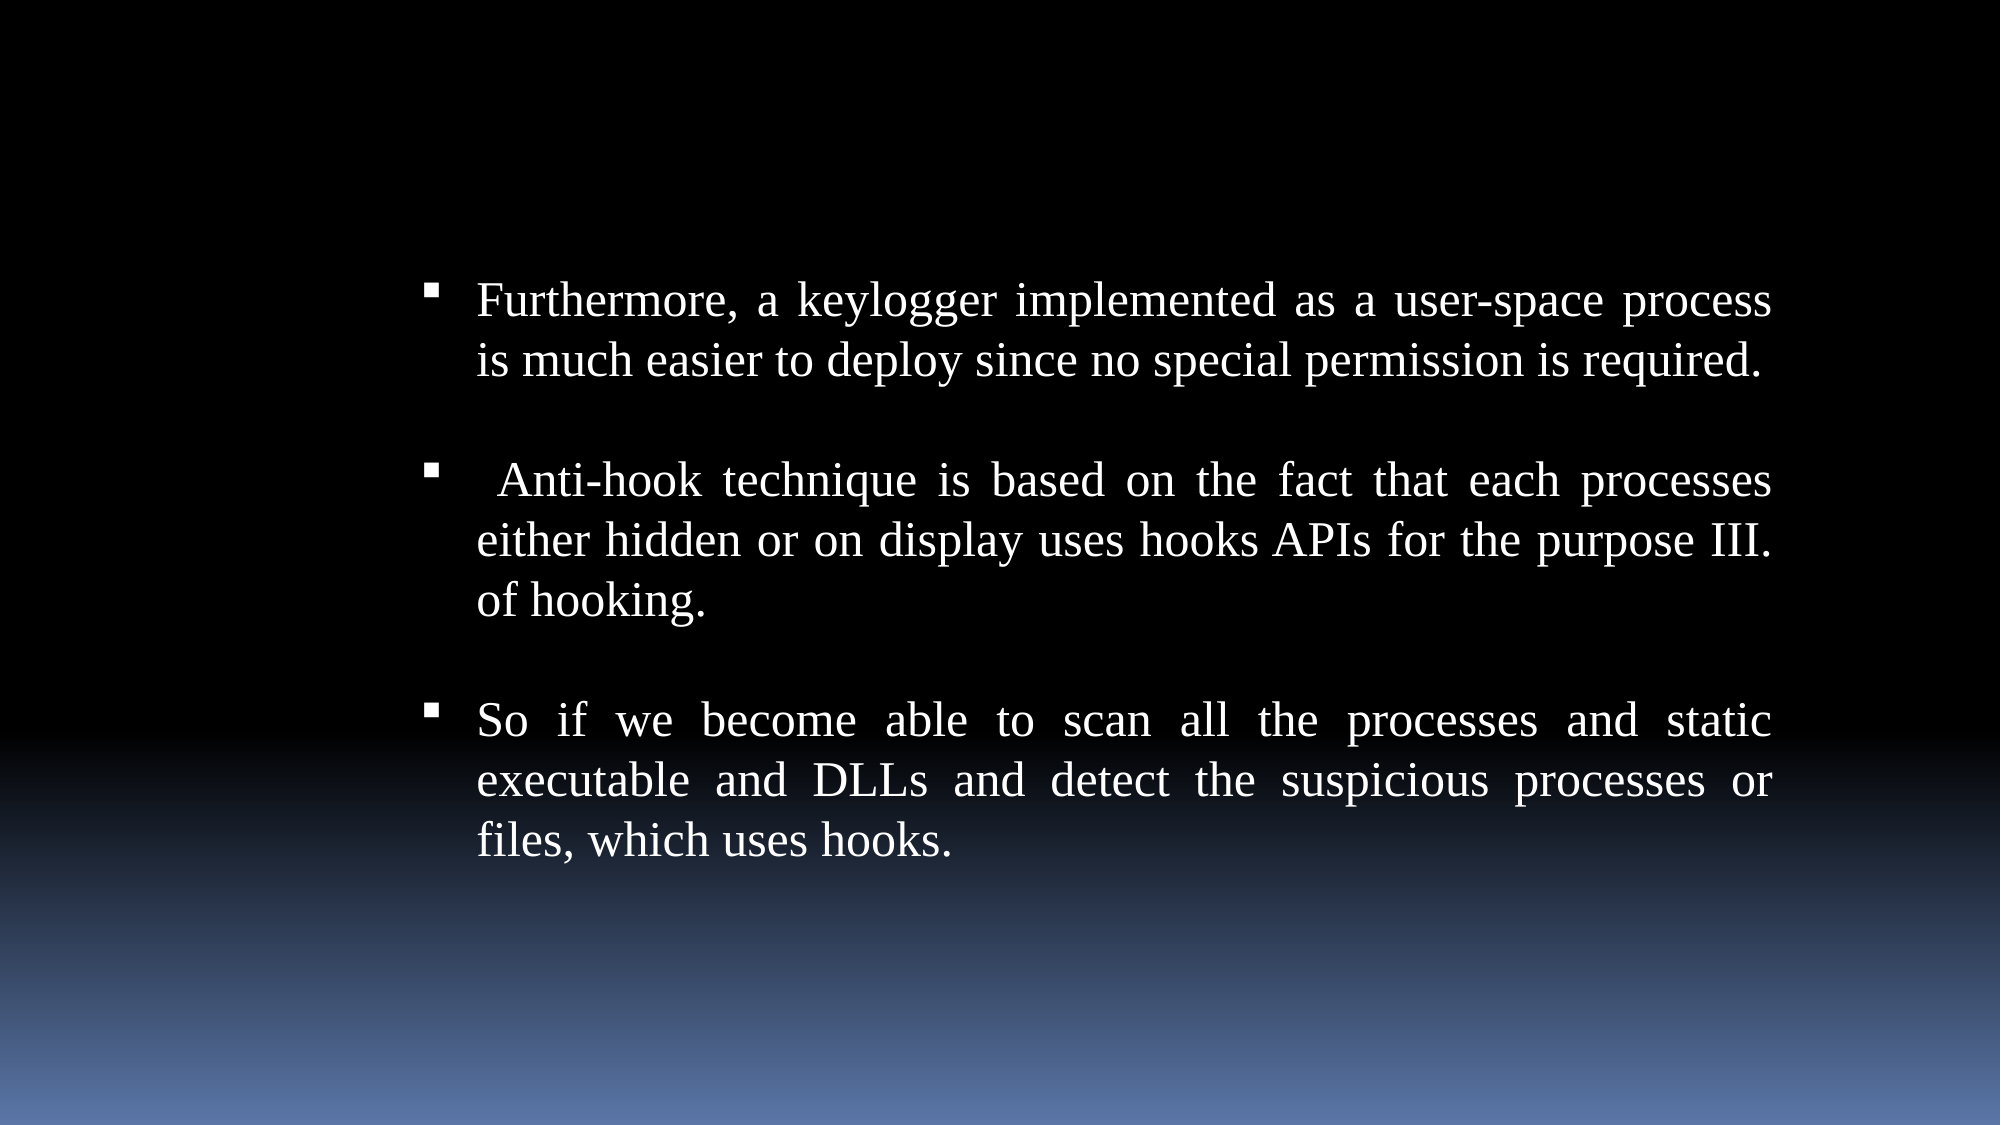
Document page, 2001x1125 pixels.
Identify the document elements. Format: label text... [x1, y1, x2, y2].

text_box Furthermore, a keylogger implemented as a user-space process is much easier to deploy since no special permission is required. Anti-hook technique is based on the fact that each processes either hidden or on display uses hooks APIs for the purpose III. of hooking. So if we become able to scan all the processes and static executable and DLLs and detect the suspicious processes or files, which uses hooks. [405, 259, 1789, 875]
